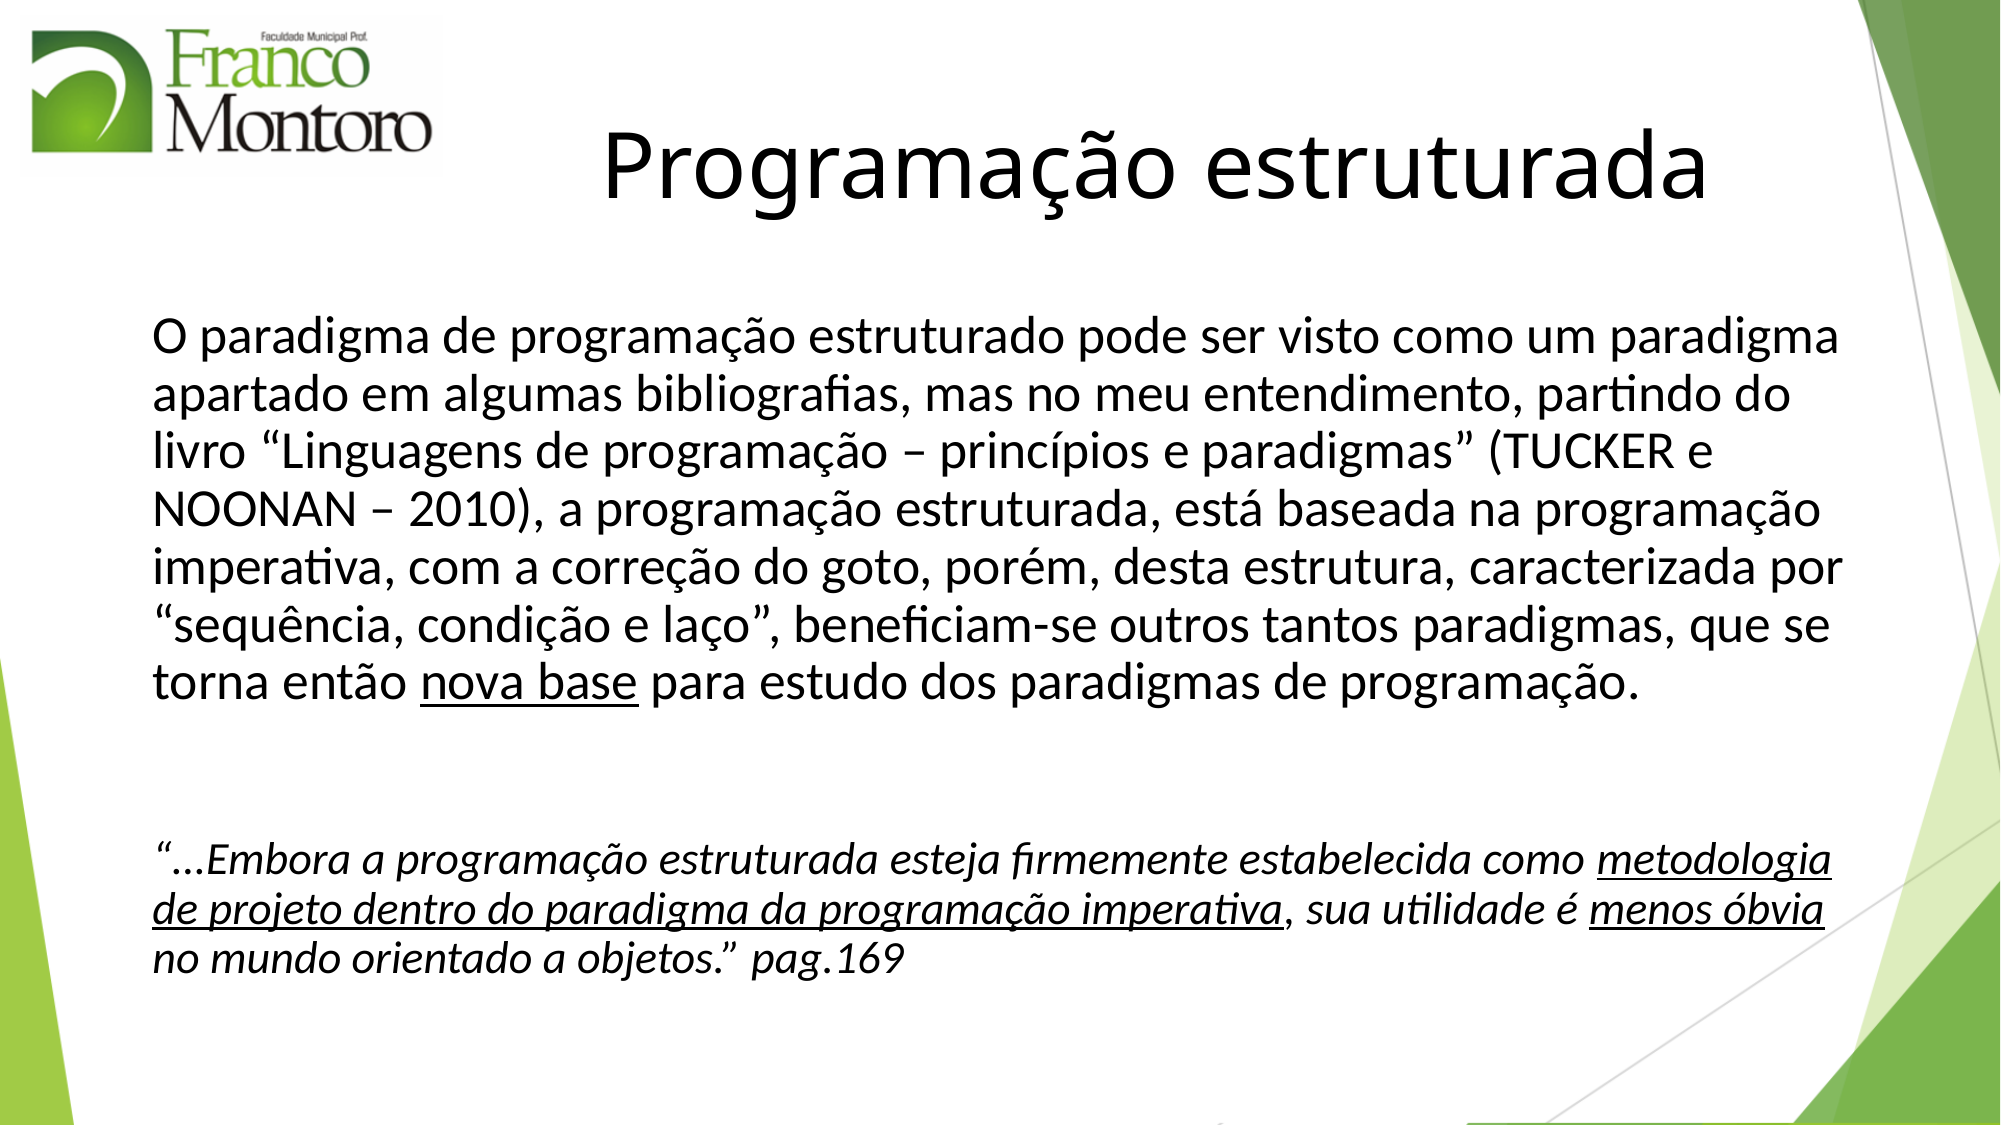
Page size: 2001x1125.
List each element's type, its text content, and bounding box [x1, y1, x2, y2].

title Programação estruturada [450, 59, 1863, 278]
picture [0, 0, 2001, 1125]
list O paradigma de programação estruturado pode ser visto como um paradigma apartado em algumas bibliografias, mas no meu entendimento, partindo do livro “Linguagens de programação – princípios e paradigmas” (TUCKER e NOONAN – 2010), a programação estruturada, está baseada na programação imperativa, com a correção do goto, porém, desta estrutura, caracterizada por “sequência, condição e laço”, beneficiam-se outros tantos paradigmas, que se torna então nova base para estudo dos paradigmas de programação. “...Embora a programação estruturada esteja firmemente estabelecida como metodologia de projeto dentro do paradigma da programação imperativa, sua utilidade é menos óbvia no mundo orientado a objetos.” pag.169 [137, 299, 1863, 1014]
